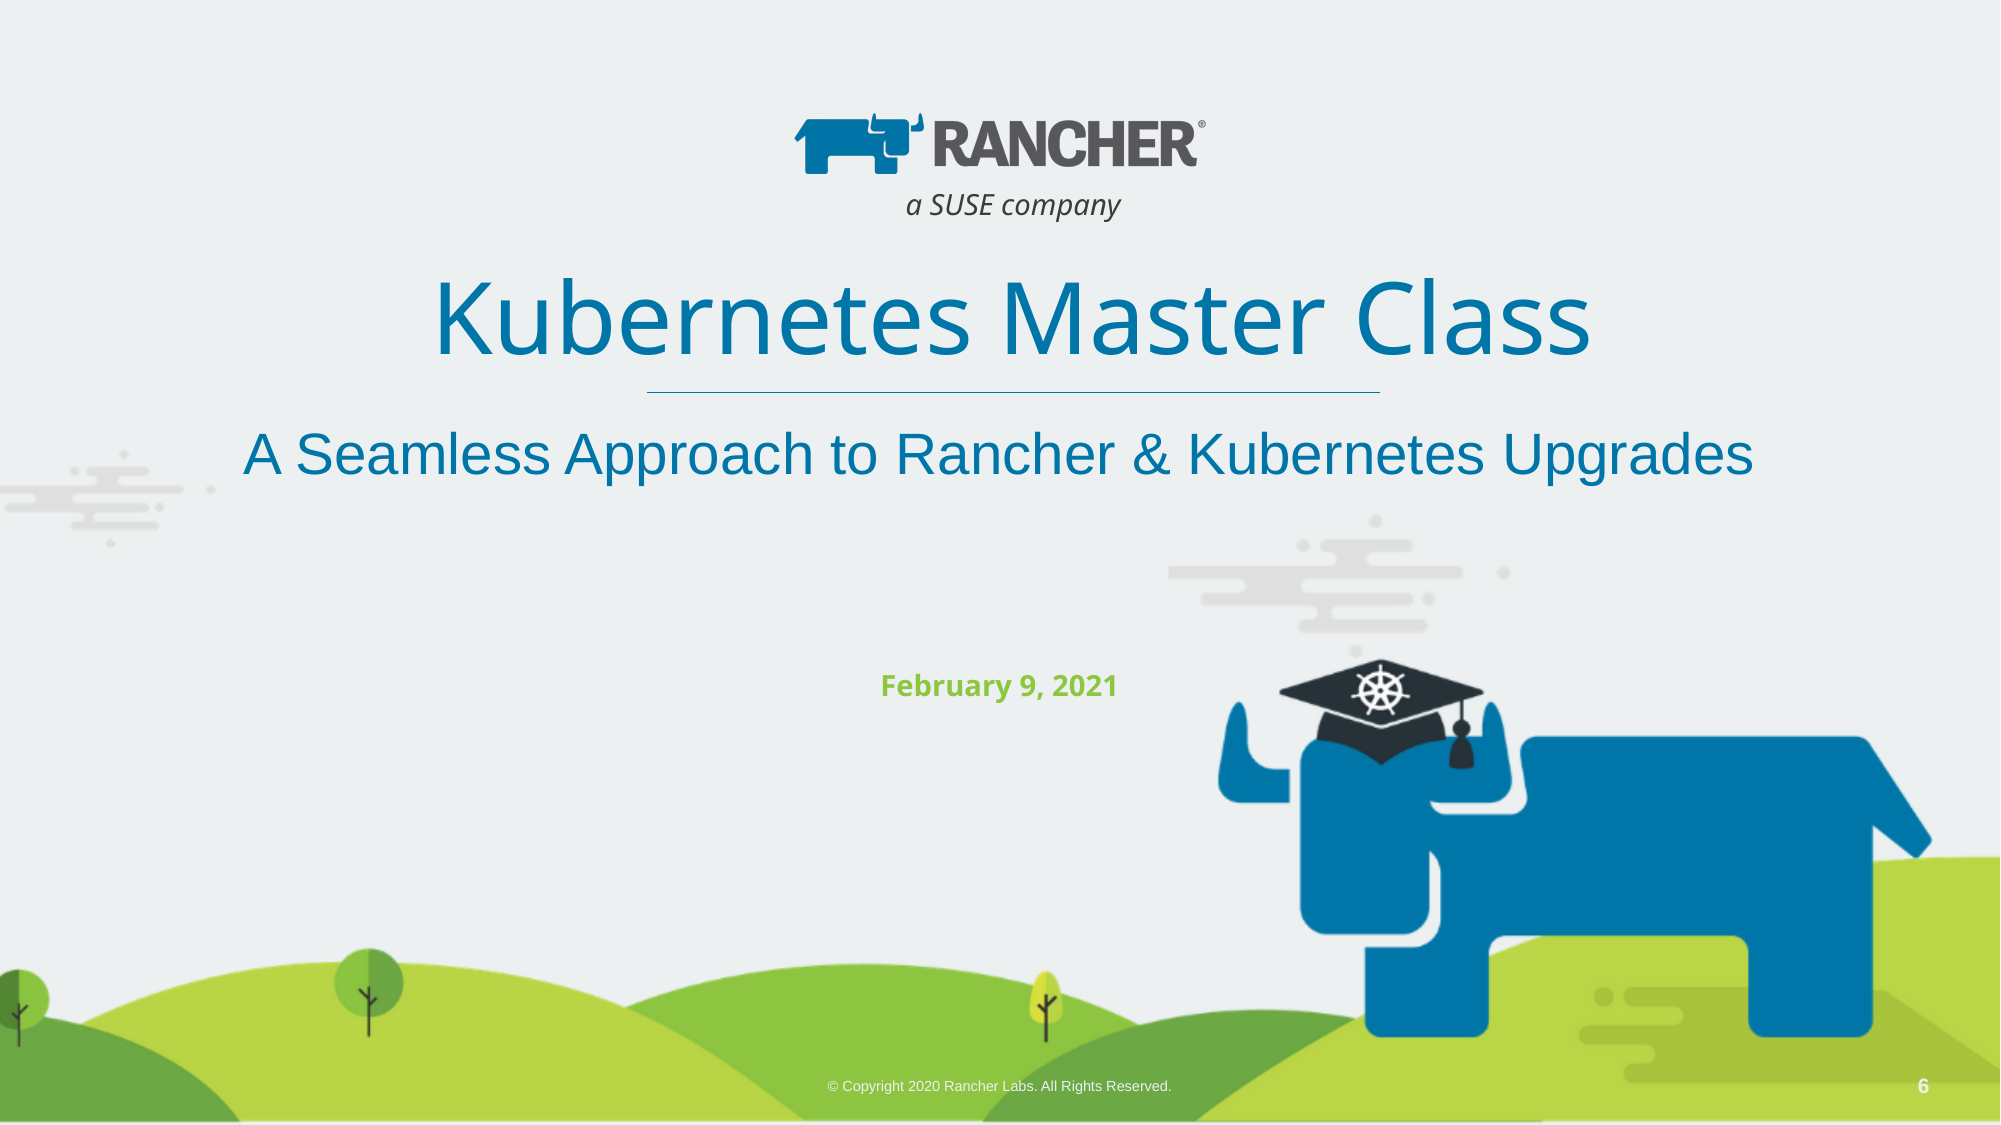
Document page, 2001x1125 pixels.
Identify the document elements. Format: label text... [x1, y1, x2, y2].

text_box A Seamless Approach to Rancher & Kubernetes Upgrades [198, 424, 1802, 488]
list Kubernetes Master Class [278, 268, 1749, 424]
list February 9, 2021 [565, 669, 1435, 705]
text_box a SUSE company [771, 178, 1255, 229]
picture [0, 0, 2000, 1125]
